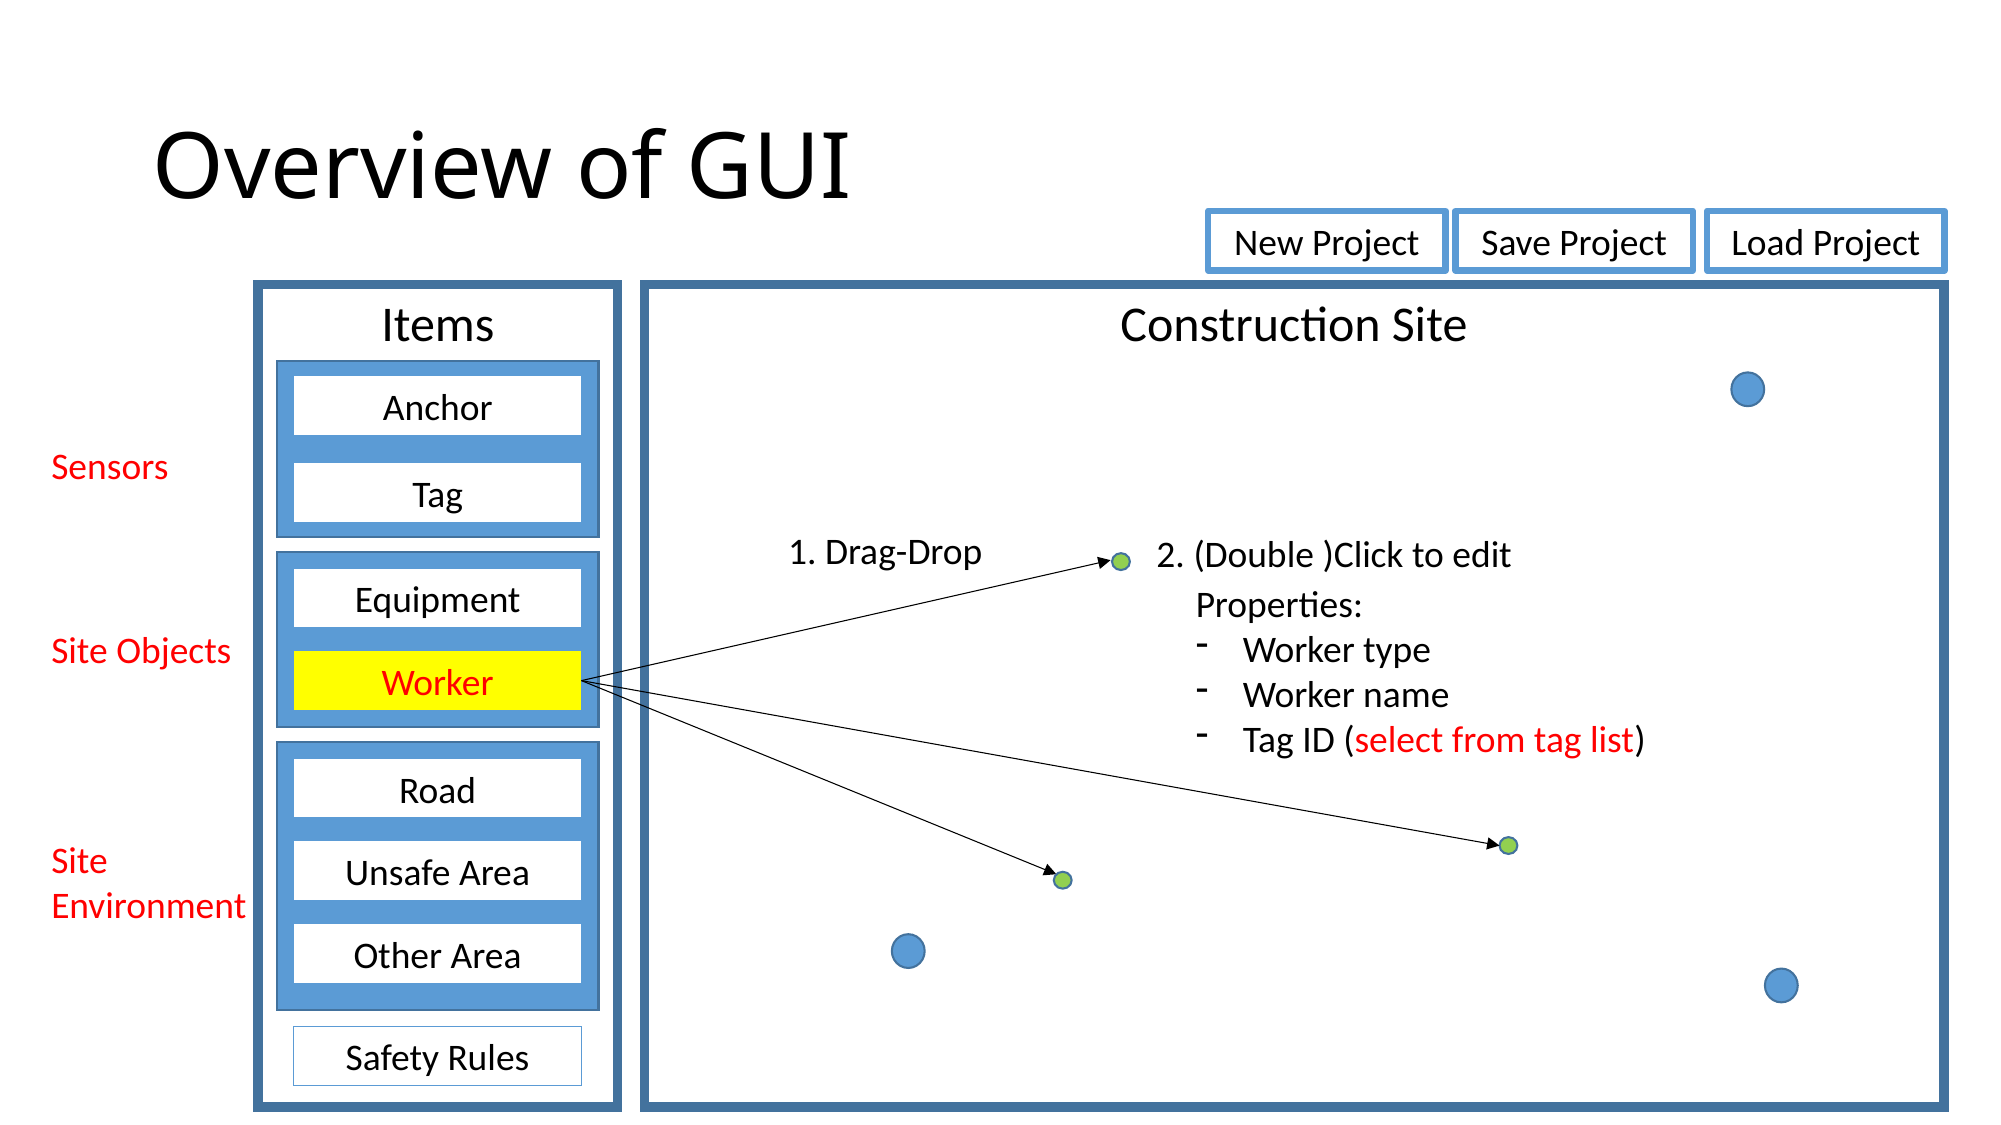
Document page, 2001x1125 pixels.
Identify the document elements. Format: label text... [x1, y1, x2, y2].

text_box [581, 680, 1500, 846]
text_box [581, 846, 1057, 875]
text_box [1052, 870, 1073, 890]
text_box [1763, 967, 1799, 1004]
text_box 1. Drag-Drop [773, 519, 1011, 560]
text_box Properties: Worker type Worker name Tag ID (select from tag list) [1181, 572, 1693, 768]
text_box Other Area [293, 923, 582, 984]
text_box Equipment [293, 568, 581, 628]
text_box Worker [293, 650, 581, 711]
text_box Construction Site [643, 283, 1945, 1108]
text_box New Project [1208, 210, 1446, 271]
text_box Anchor [293, 375, 582, 436]
text_box [276, 741, 600, 1011]
text_box Site Environment [36, 828, 273, 934]
text_box 2. (Double )Click to edit [1141, 522, 1668, 583]
text_box [1730, 371, 1766, 408]
text_box Safety Rules [293, 1026, 582, 1086]
text_box [890, 933, 926, 970]
title Overview of GUI [137, 59, 1863, 278]
text_box Unsafe Area [293, 840, 582, 901]
text_box [1111, 552, 1131, 572]
text_box Site Objects [36, 619, 273, 679]
text_box Items [257, 283, 618, 1108]
text_box [1498, 836, 1519, 856]
text_box Load Project [1707, 210, 1945, 271]
text_box Road [293, 758, 581, 818]
text_box Save Project [1455, 210, 1693, 271]
text_box Tag [293, 462, 582, 523]
text_box Sensors [36, 434, 273, 495]
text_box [581, 560, 1111, 682]
